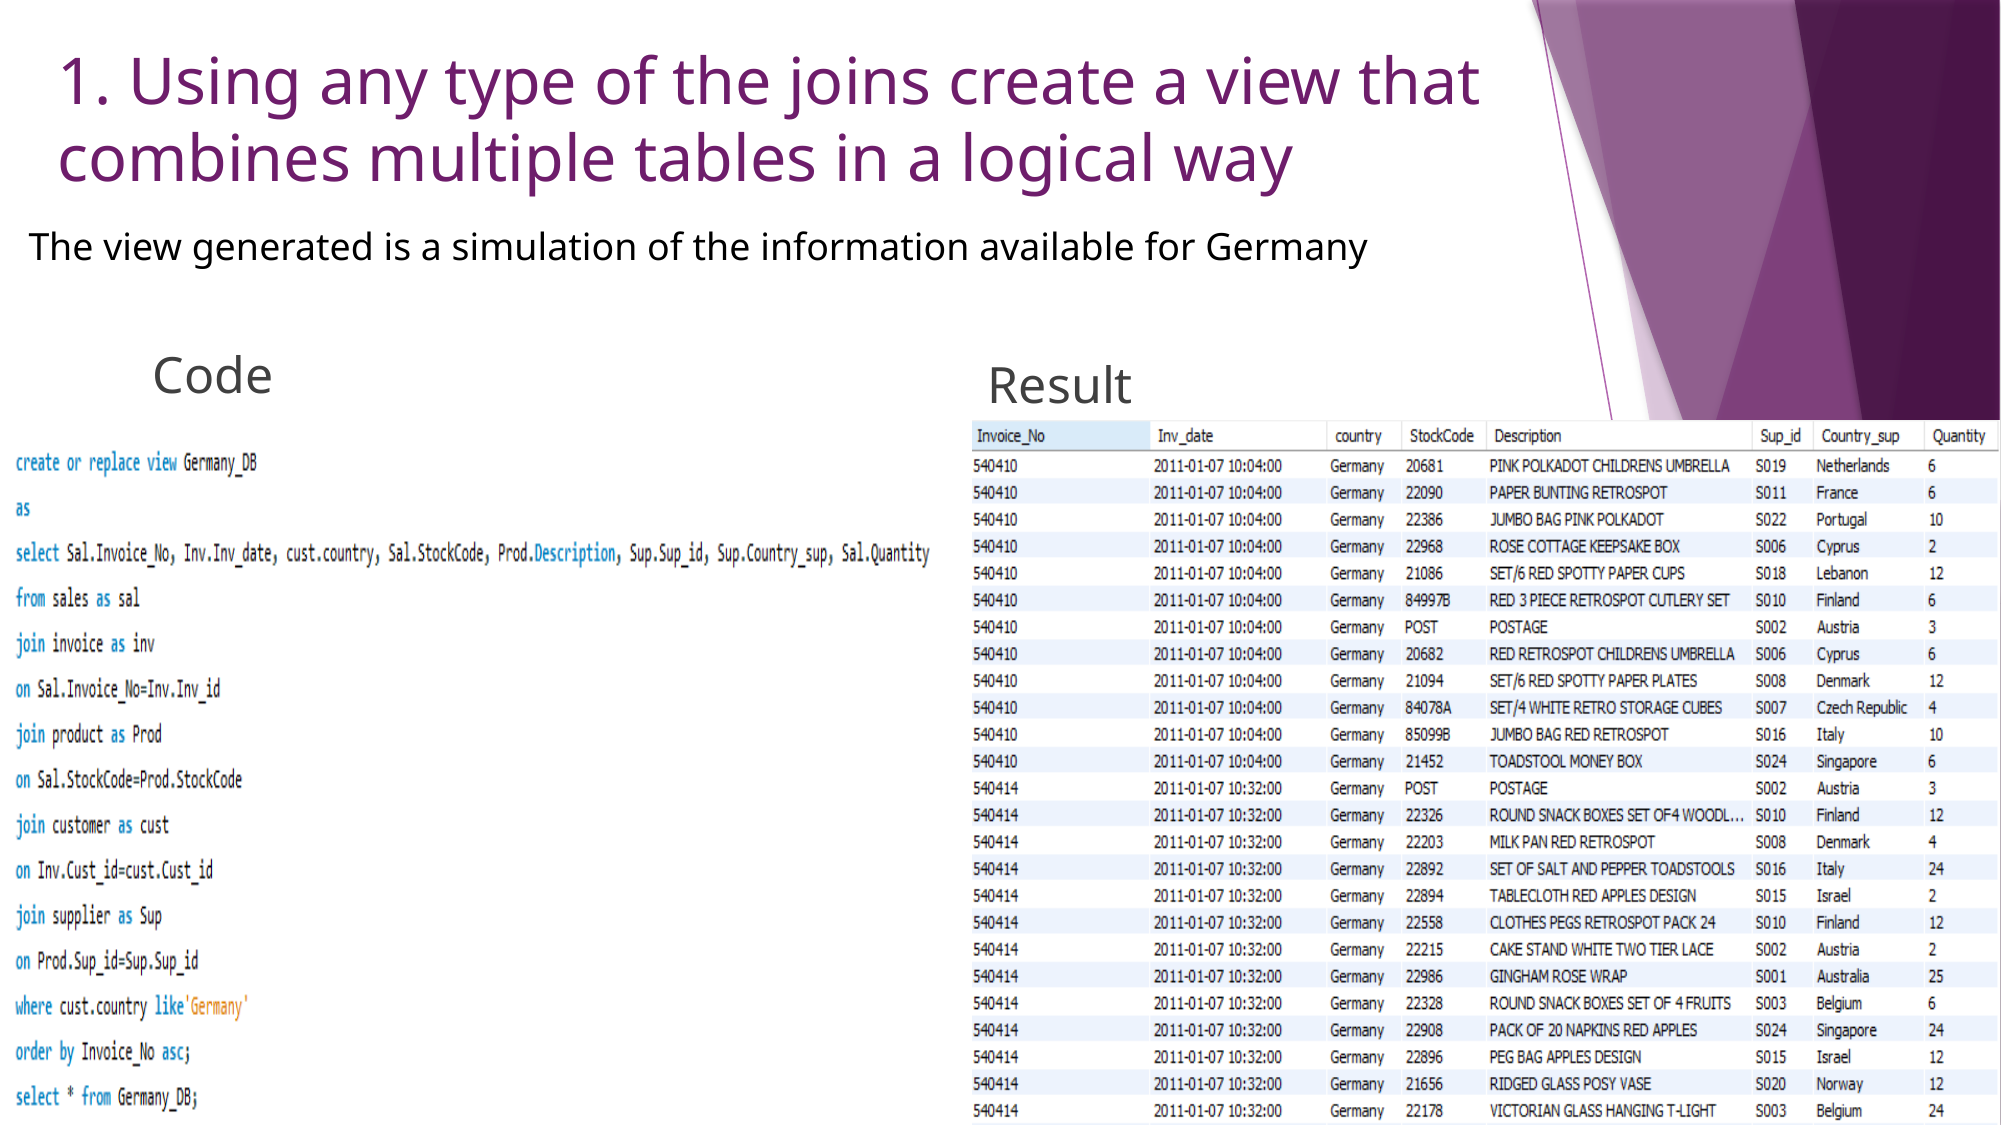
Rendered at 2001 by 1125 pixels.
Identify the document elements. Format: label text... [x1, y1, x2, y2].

text_box The view generated is a simulation of the information available for Germany [13, 215, 1385, 275]
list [0, 429, 939, 1125]
list Code [137, 275, 839, 411]
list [972, 420, 2000, 1125]
title 1. Using any type of the joins create a view that combines multiple tables in a logical way [42, 32, 1591, 250]
list Result [972, 326, 1660, 420]
